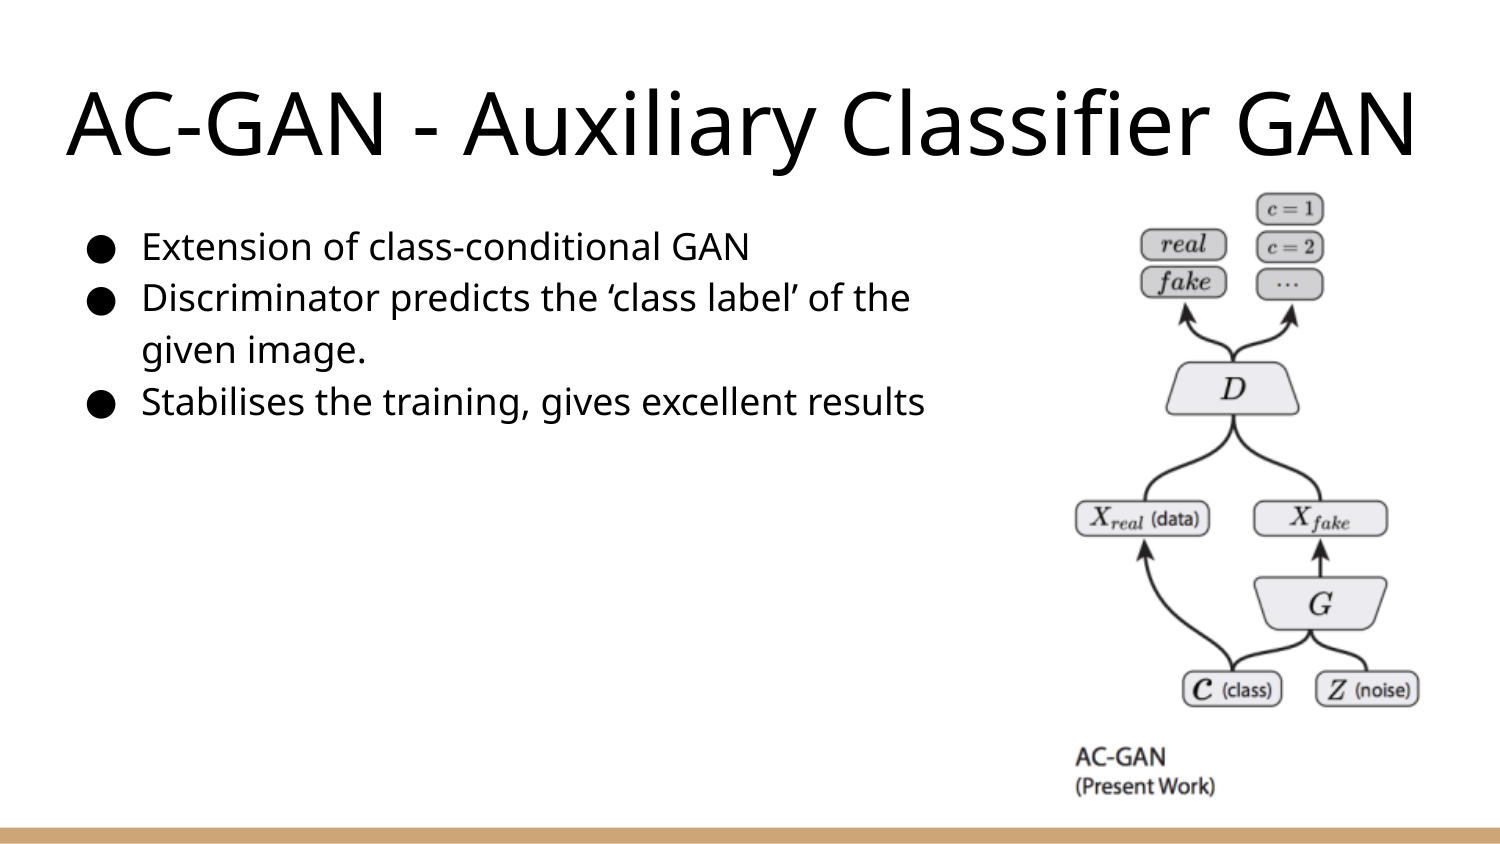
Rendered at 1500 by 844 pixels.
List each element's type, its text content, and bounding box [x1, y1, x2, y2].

list Extension of class-conditional GAN Discriminator predicts the ‘class label’ of the given image. Stabilises the training, gives excellent results [51, 200, 972, 752]
picture [1060, 171, 1440, 806]
title AC-GAN - Auxiliary Classifier GAN [51, 51, 1449, 189]
